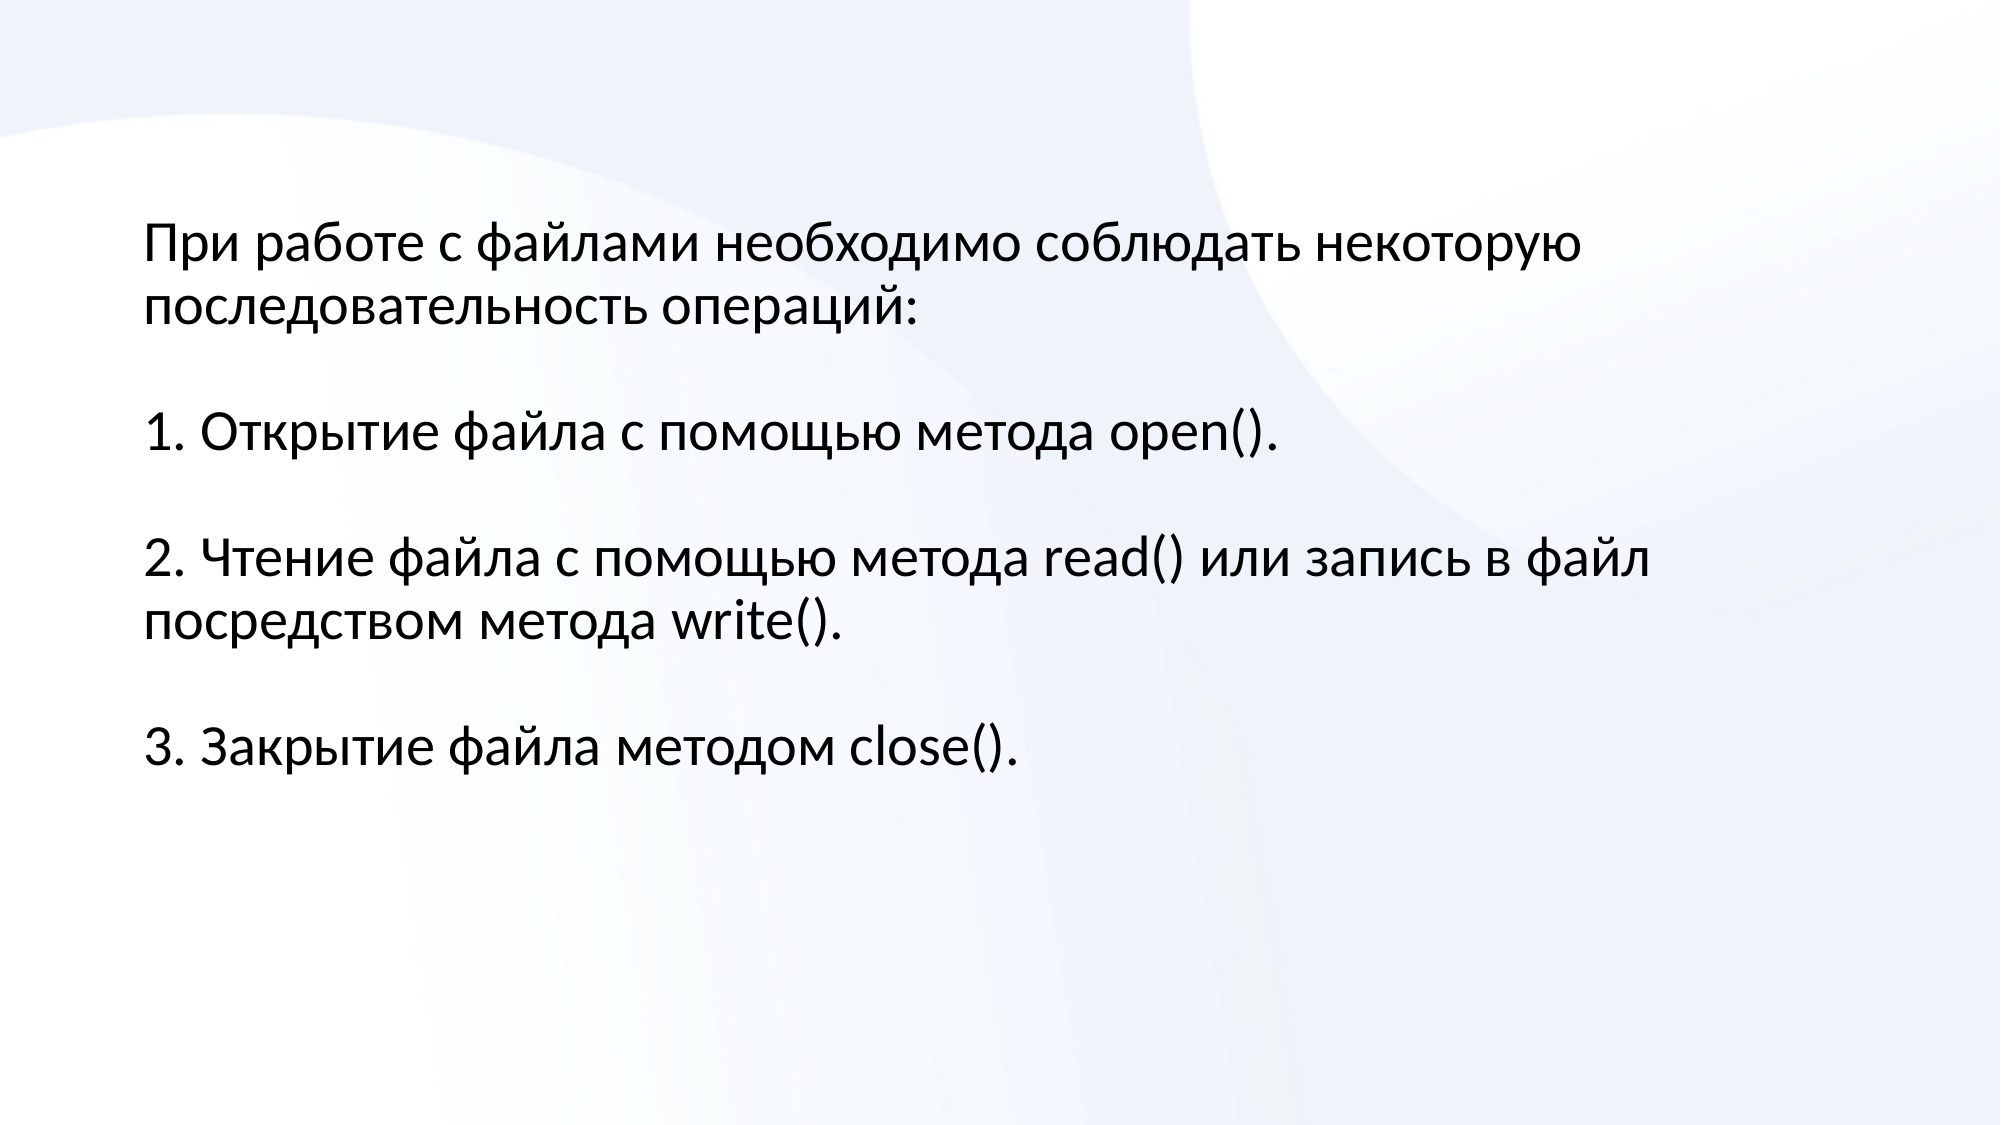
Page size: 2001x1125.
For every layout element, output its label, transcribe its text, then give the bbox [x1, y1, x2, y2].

title При работе с файлами необходимо соблюдать некоторую последовательность операций: 1. Открытие файла с помощью метода open(). 2. Чтение файла с помощью метода read() или запись в файл посредством метода write(). 3. Закрытие файла методом close(). [128, 298, 1920, 691]
picture [0, 0, 2001, 1125]
